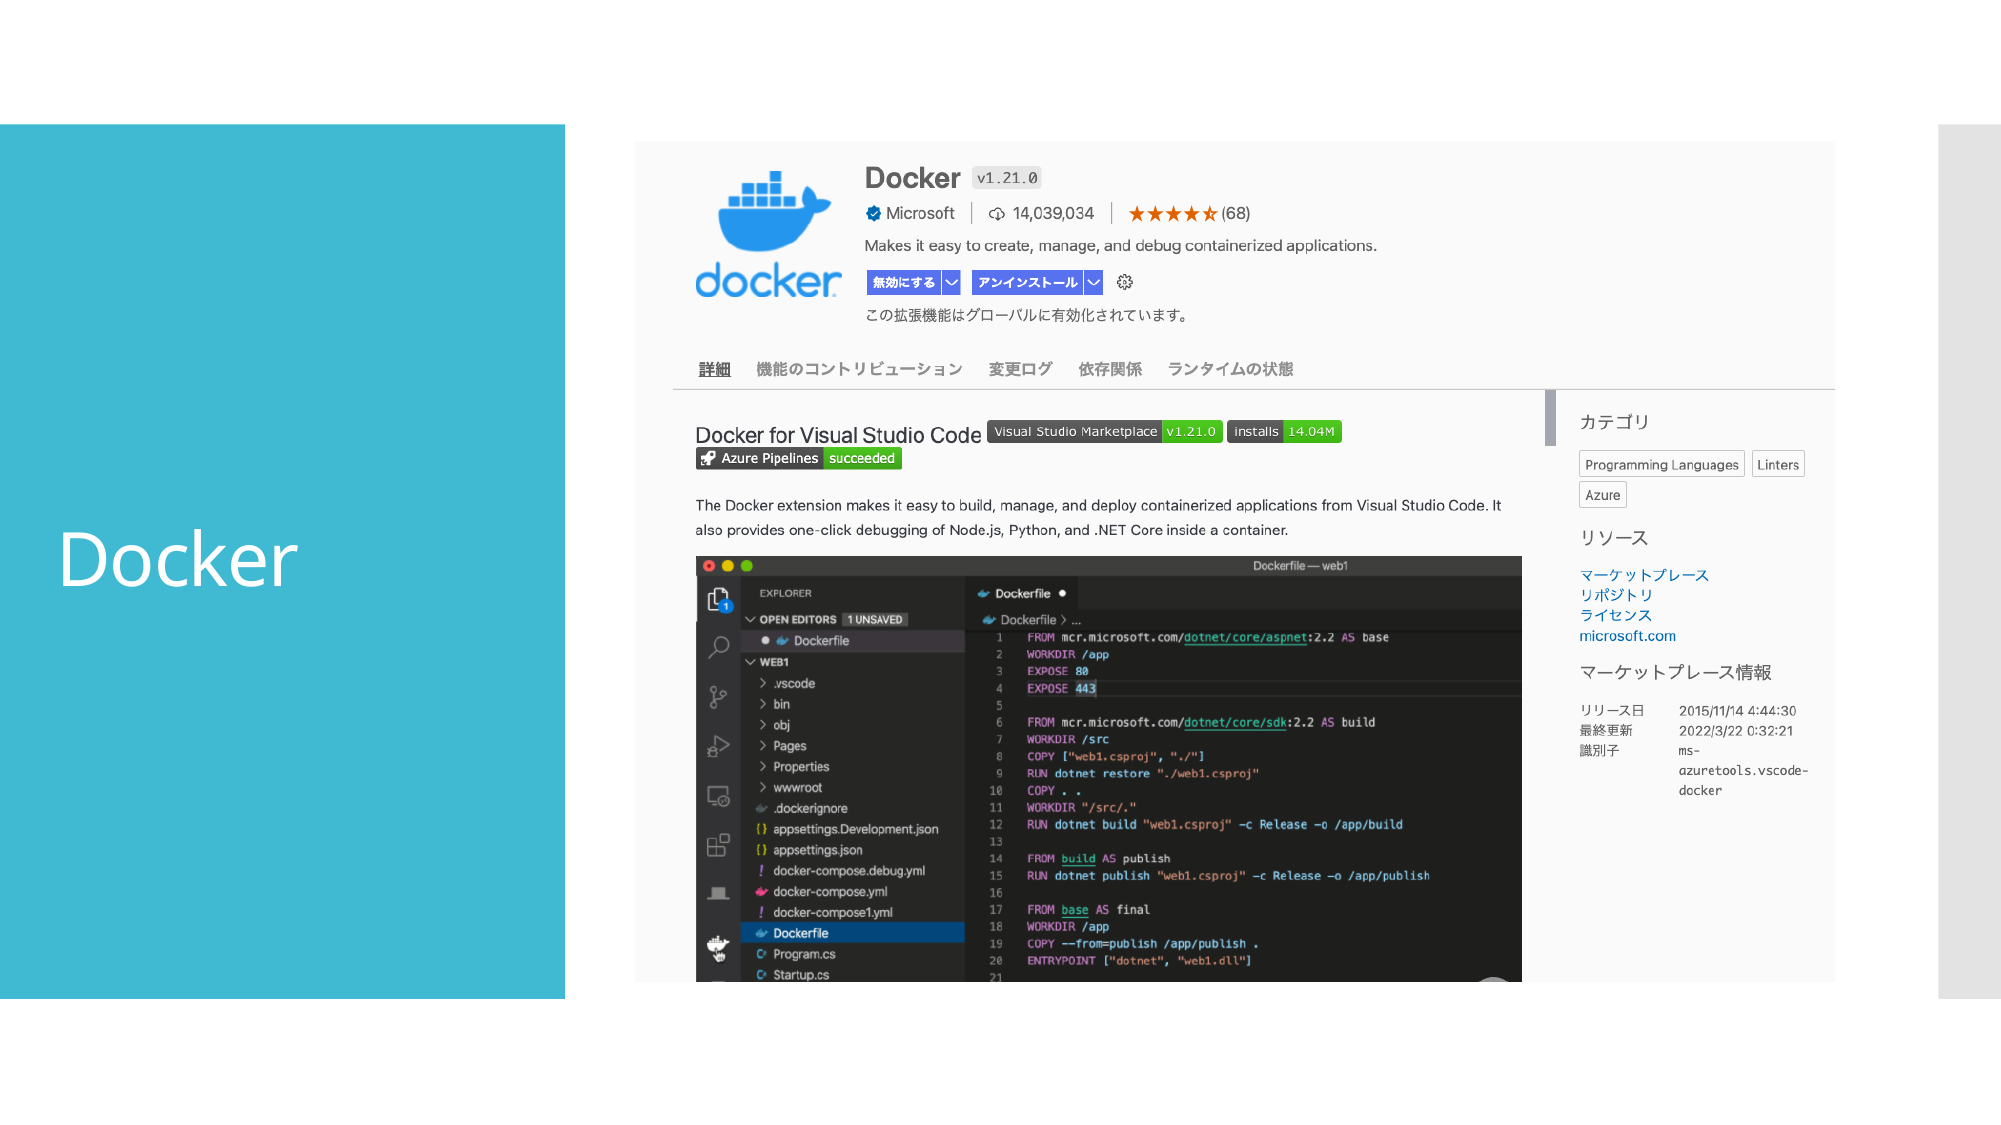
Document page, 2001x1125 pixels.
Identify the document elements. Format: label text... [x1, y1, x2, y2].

title Docker [41, 184, 525, 940]
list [634, 141, 1835, 982]
